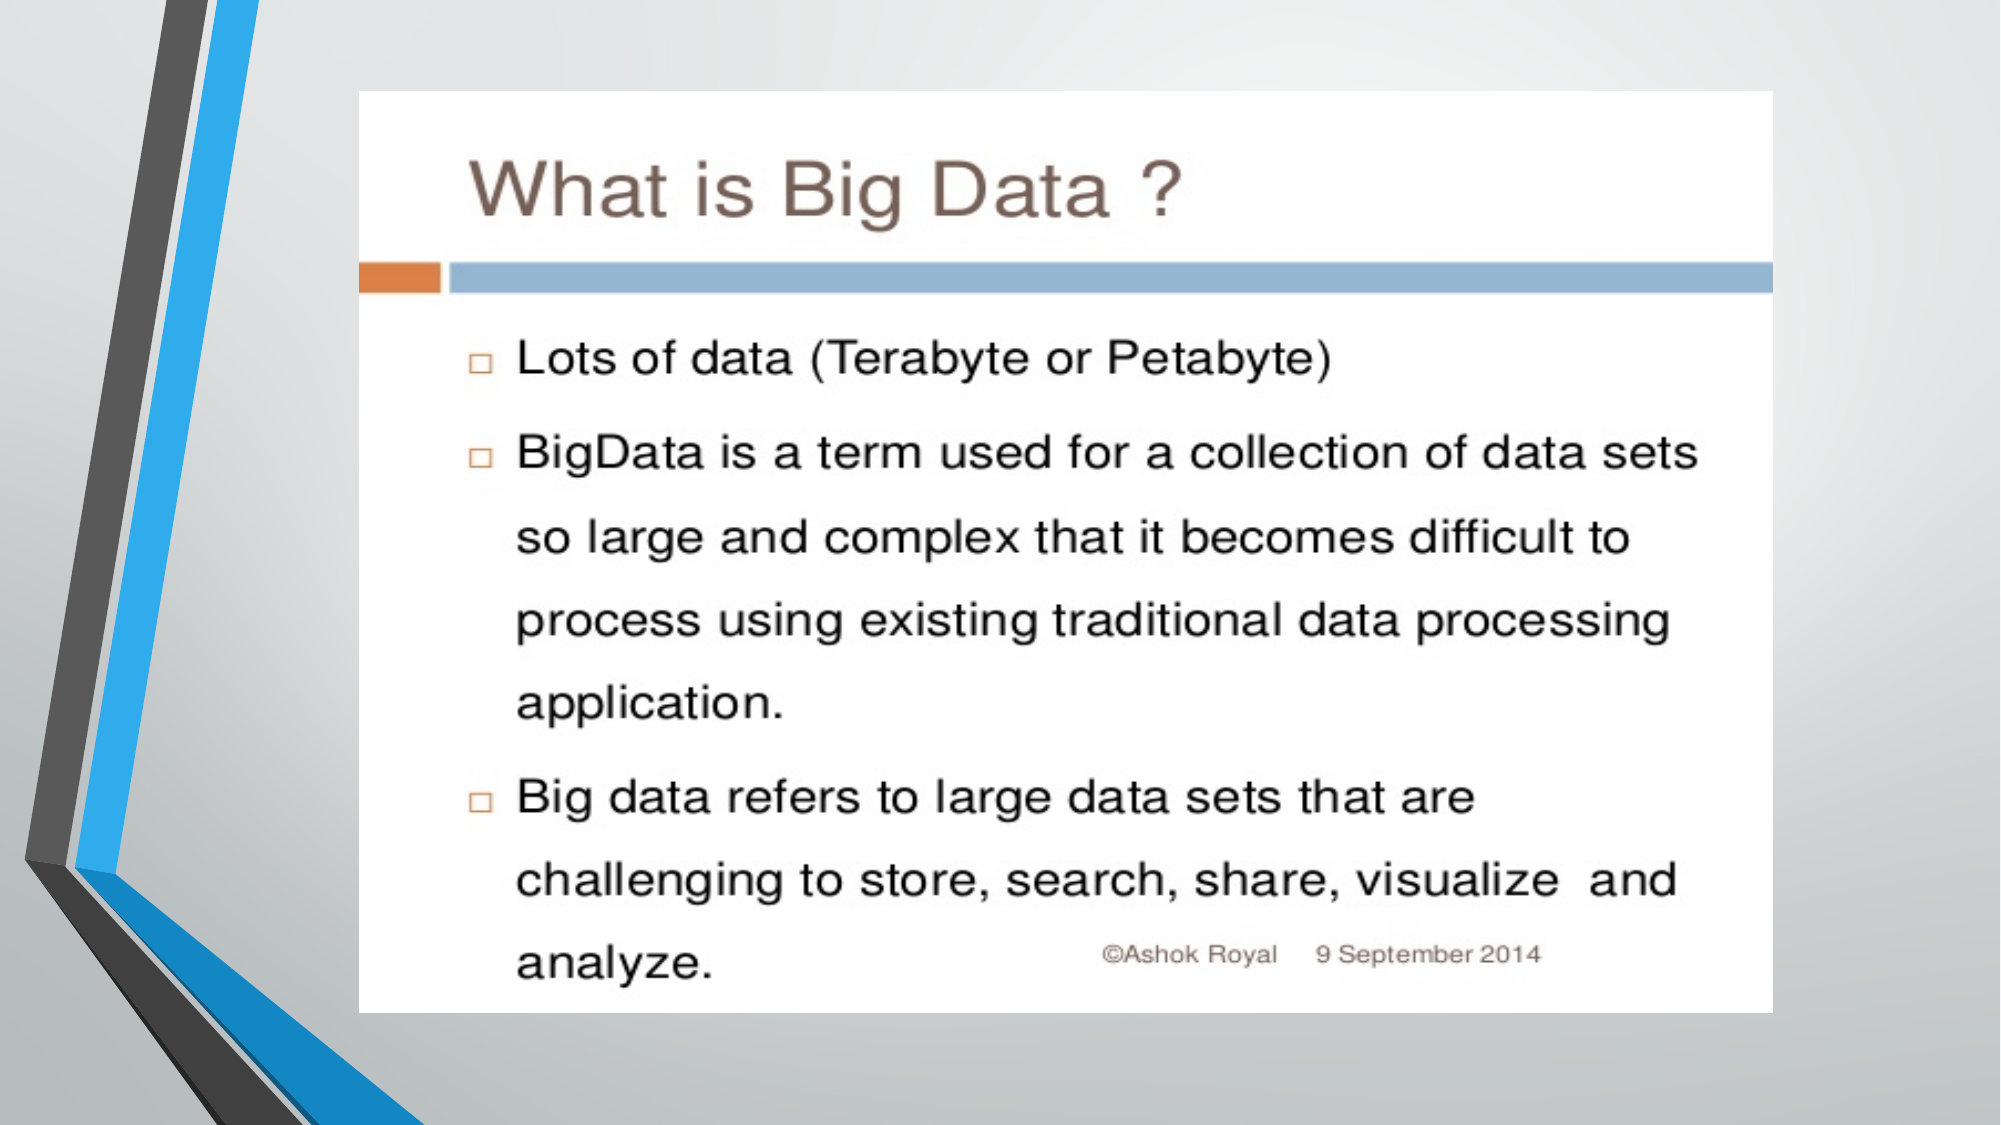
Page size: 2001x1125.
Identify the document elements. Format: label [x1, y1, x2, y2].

picture [359, 91, 1773, 1013]
